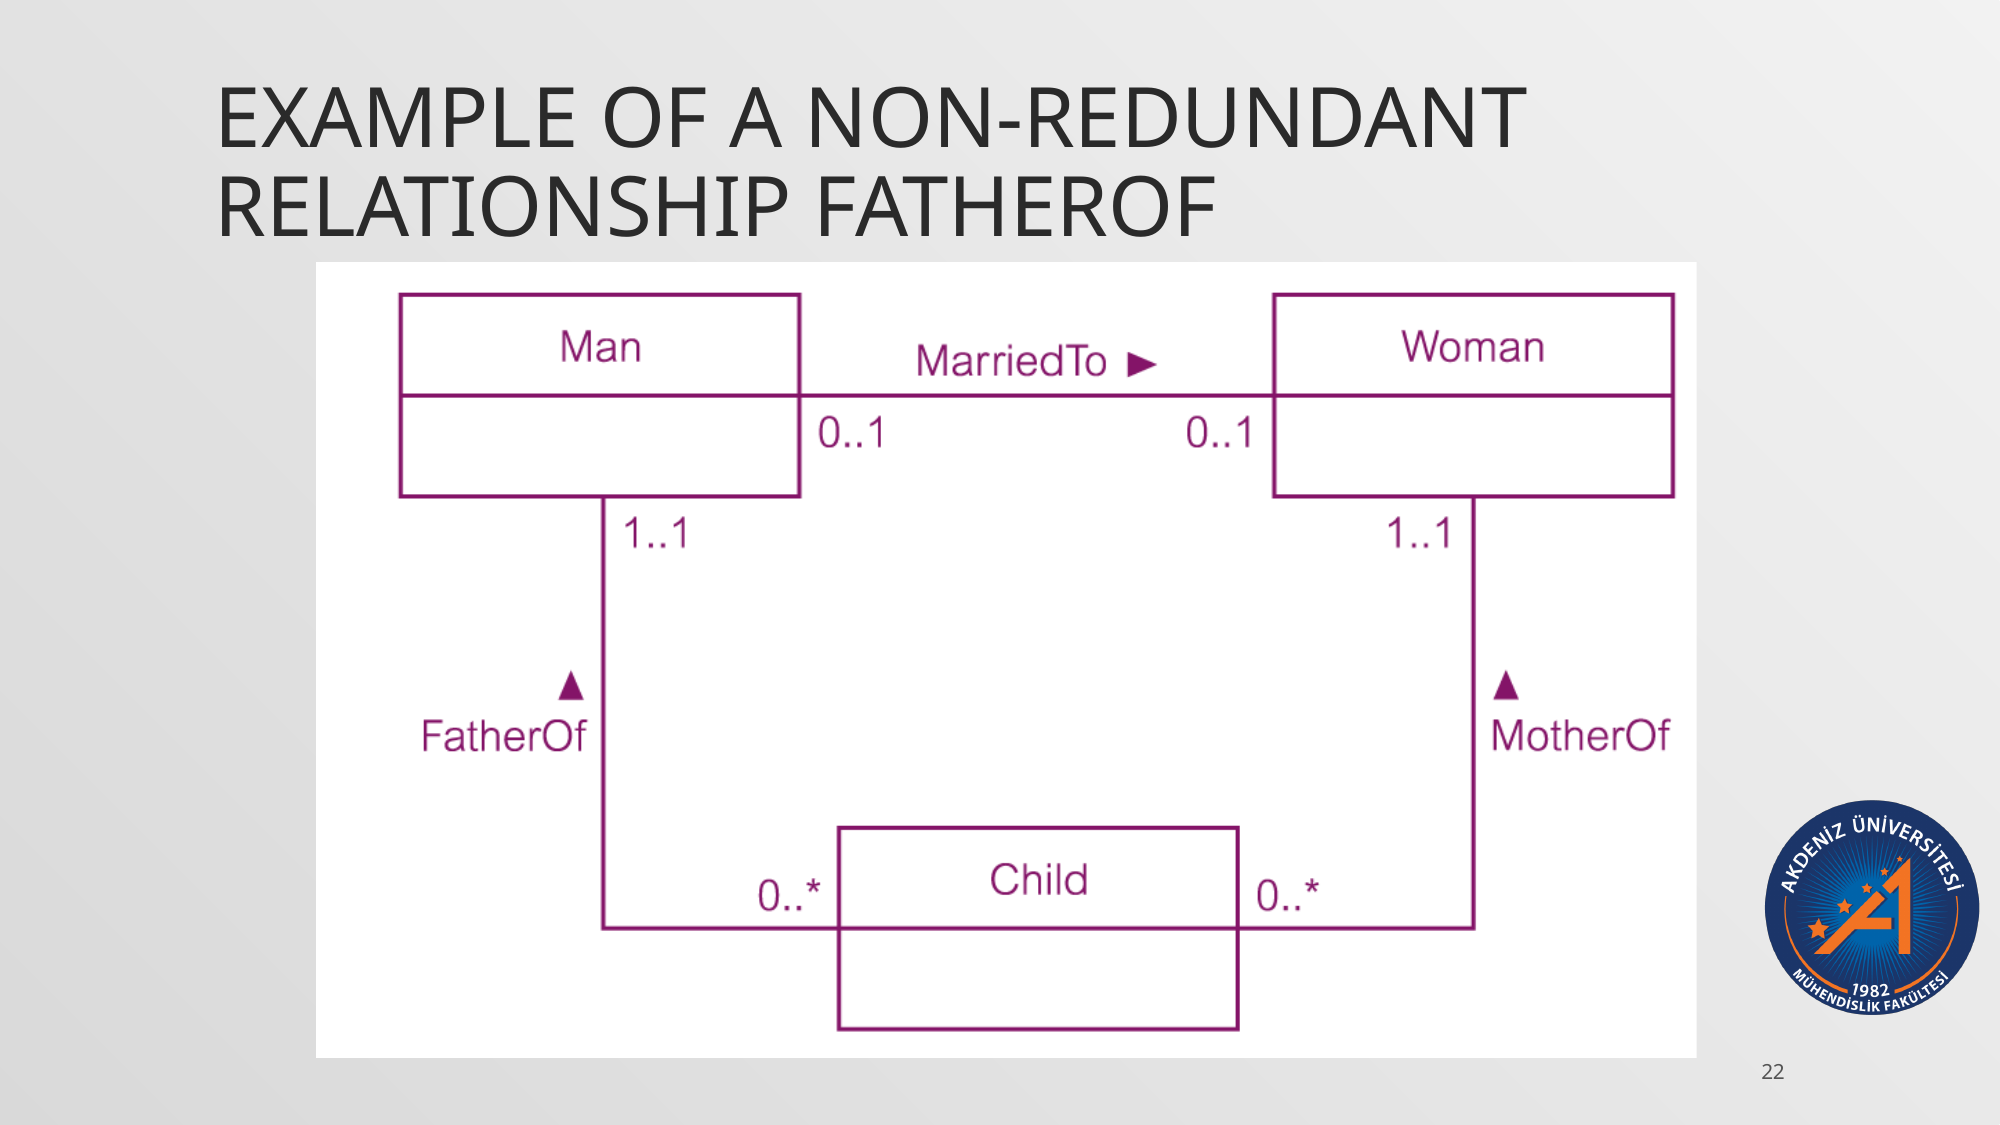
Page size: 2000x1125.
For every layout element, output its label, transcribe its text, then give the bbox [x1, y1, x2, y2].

title Example of a non-redundant relationship FatherOf [199, 45, 1800, 263]
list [316, 262, 1697, 1058]
slide_number 22 [1612, 1057, 1800, 1088]
picture [1744, 779, 2000, 1036]
